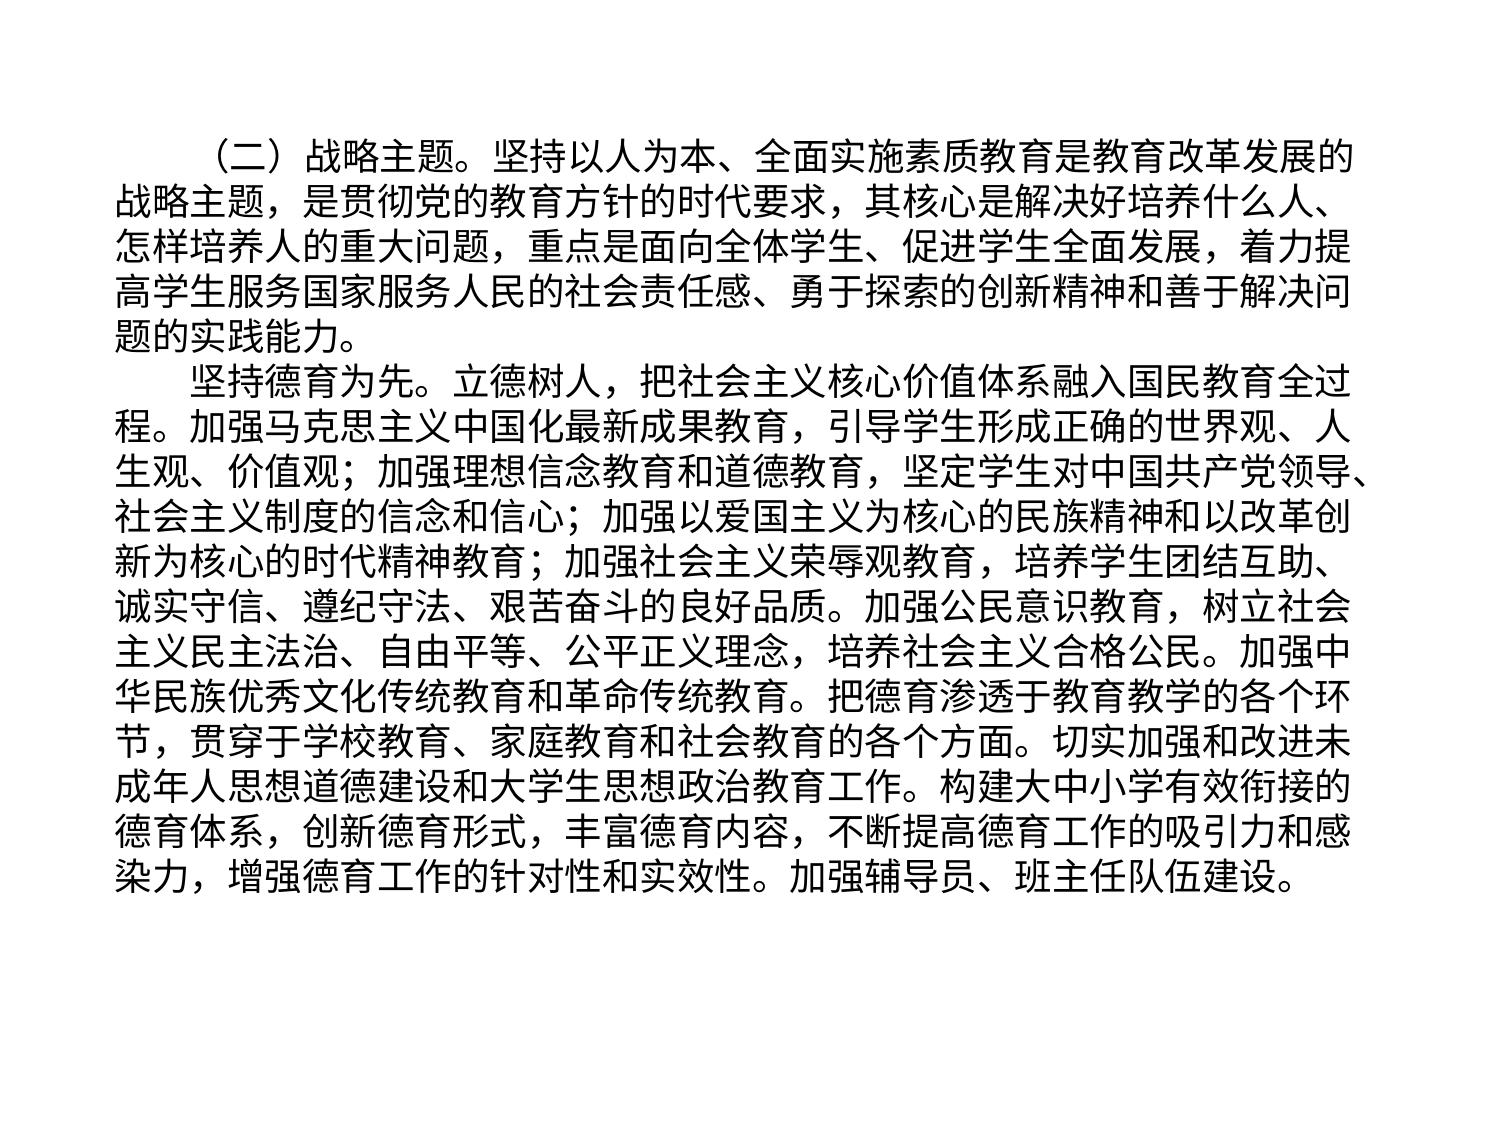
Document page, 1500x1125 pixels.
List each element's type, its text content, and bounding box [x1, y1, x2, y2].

text_box （二）战略主题。坚持以人为本、全面实施素质教育是教育改革发展的战略主题，是贯彻党的教育方针的时代要求，其核心是解决好培养什么人、怎样培养人的重大问题，重点是面向全体学生、促进学生全面发展，着力提高学生服务国家服务人民的社会责任感、勇于探索的创新精神和善于解决问题的实践能力。 坚持德育为先。立德树人，把社会主义核心价值体系融入国民教育全过程。加强马克思主义中国化最新成果教育，引导学生形成正确的世界观、人生观、价值观；加强理想信念教育和道德教育，坚定学生对中国共产党领导、社会主义制度的信念和信心；加强以爱国主义为核心的民族精神和以改革创新为核心的时代精神教育；加强社会主义荣辱观教育，培养学生团结互助、诚实守信、遵纪守法、艰苦奋斗的良好品质。加强公民意识教育，树立社会主义民主法治、自由平等、公平正义理念，培养社会主义合格公民。加强中华民族优秀文化传统教育和革命传统教育。把德育渗透于教育教学的各个环节，贯穿于学校教育、家庭教育和社会教育的各个方面。切实加强和改进未成年人思想道德建设和大学生思想政治教育工作。构建大中小学有效衔接的德育体系，创新德育形式，丰富德育内容，不断提高德育工作的吸引力和感染力，增强德育工作的针对性和实效性。加强辅导员、班主任队伍建设。 [100, 125, 1376, 951]
